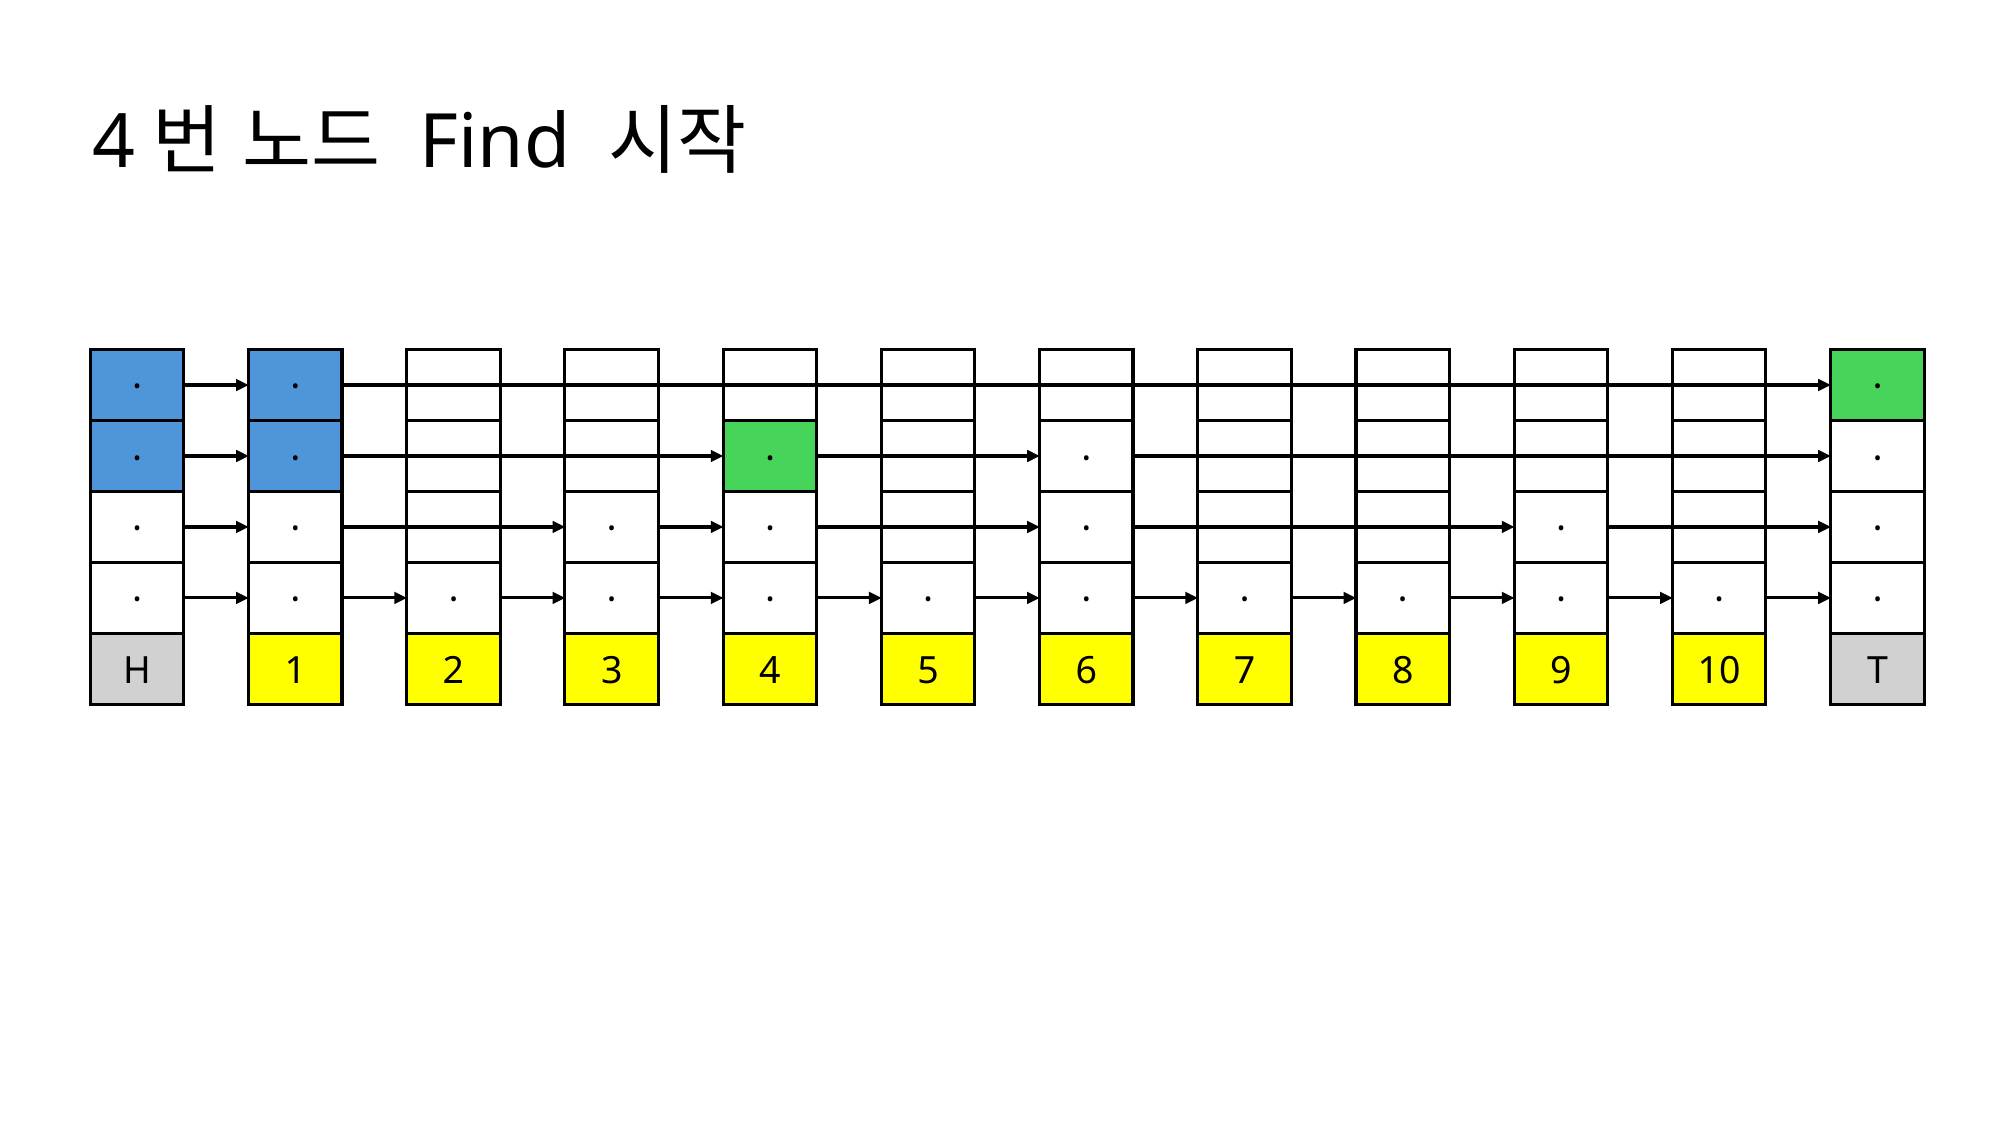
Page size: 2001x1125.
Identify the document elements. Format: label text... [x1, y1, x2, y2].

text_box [564, 386, 659, 455]
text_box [1671, 528, 1767, 705]
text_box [722, 349, 818, 384]
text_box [406, 386, 501, 455]
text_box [406, 528, 501, 705]
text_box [1513, 386, 1609, 455]
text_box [564, 349, 659, 384]
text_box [880, 528, 976, 705]
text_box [1513, 457, 1609, 705]
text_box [406, 349, 501, 384]
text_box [880, 457, 976, 526]
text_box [1197, 349, 1292, 384]
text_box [1197, 457, 1292, 526]
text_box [1671, 386, 1767, 455]
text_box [1355, 457, 1450, 526]
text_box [564, 457, 659, 705]
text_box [1355, 528, 1450, 705]
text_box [406, 457, 501, 526]
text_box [880, 386, 976, 455]
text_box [1513, 349, 1609, 384]
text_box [247, 349, 343, 705]
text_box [1355, 349, 1450, 384]
text_box 4번 노드 Find 시작 [77, 85, 761, 191]
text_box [722, 386, 818, 705]
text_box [1197, 528, 1292, 705]
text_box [89, 349, 185, 705]
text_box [1671, 457, 1767, 526]
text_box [1039, 349, 1134, 384]
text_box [1830, 349, 1925, 705]
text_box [1671, 349, 1767, 384]
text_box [880, 349, 976, 384]
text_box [1355, 386, 1450, 455]
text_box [1197, 386, 1292, 455]
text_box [1039, 386, 1134, 705]
